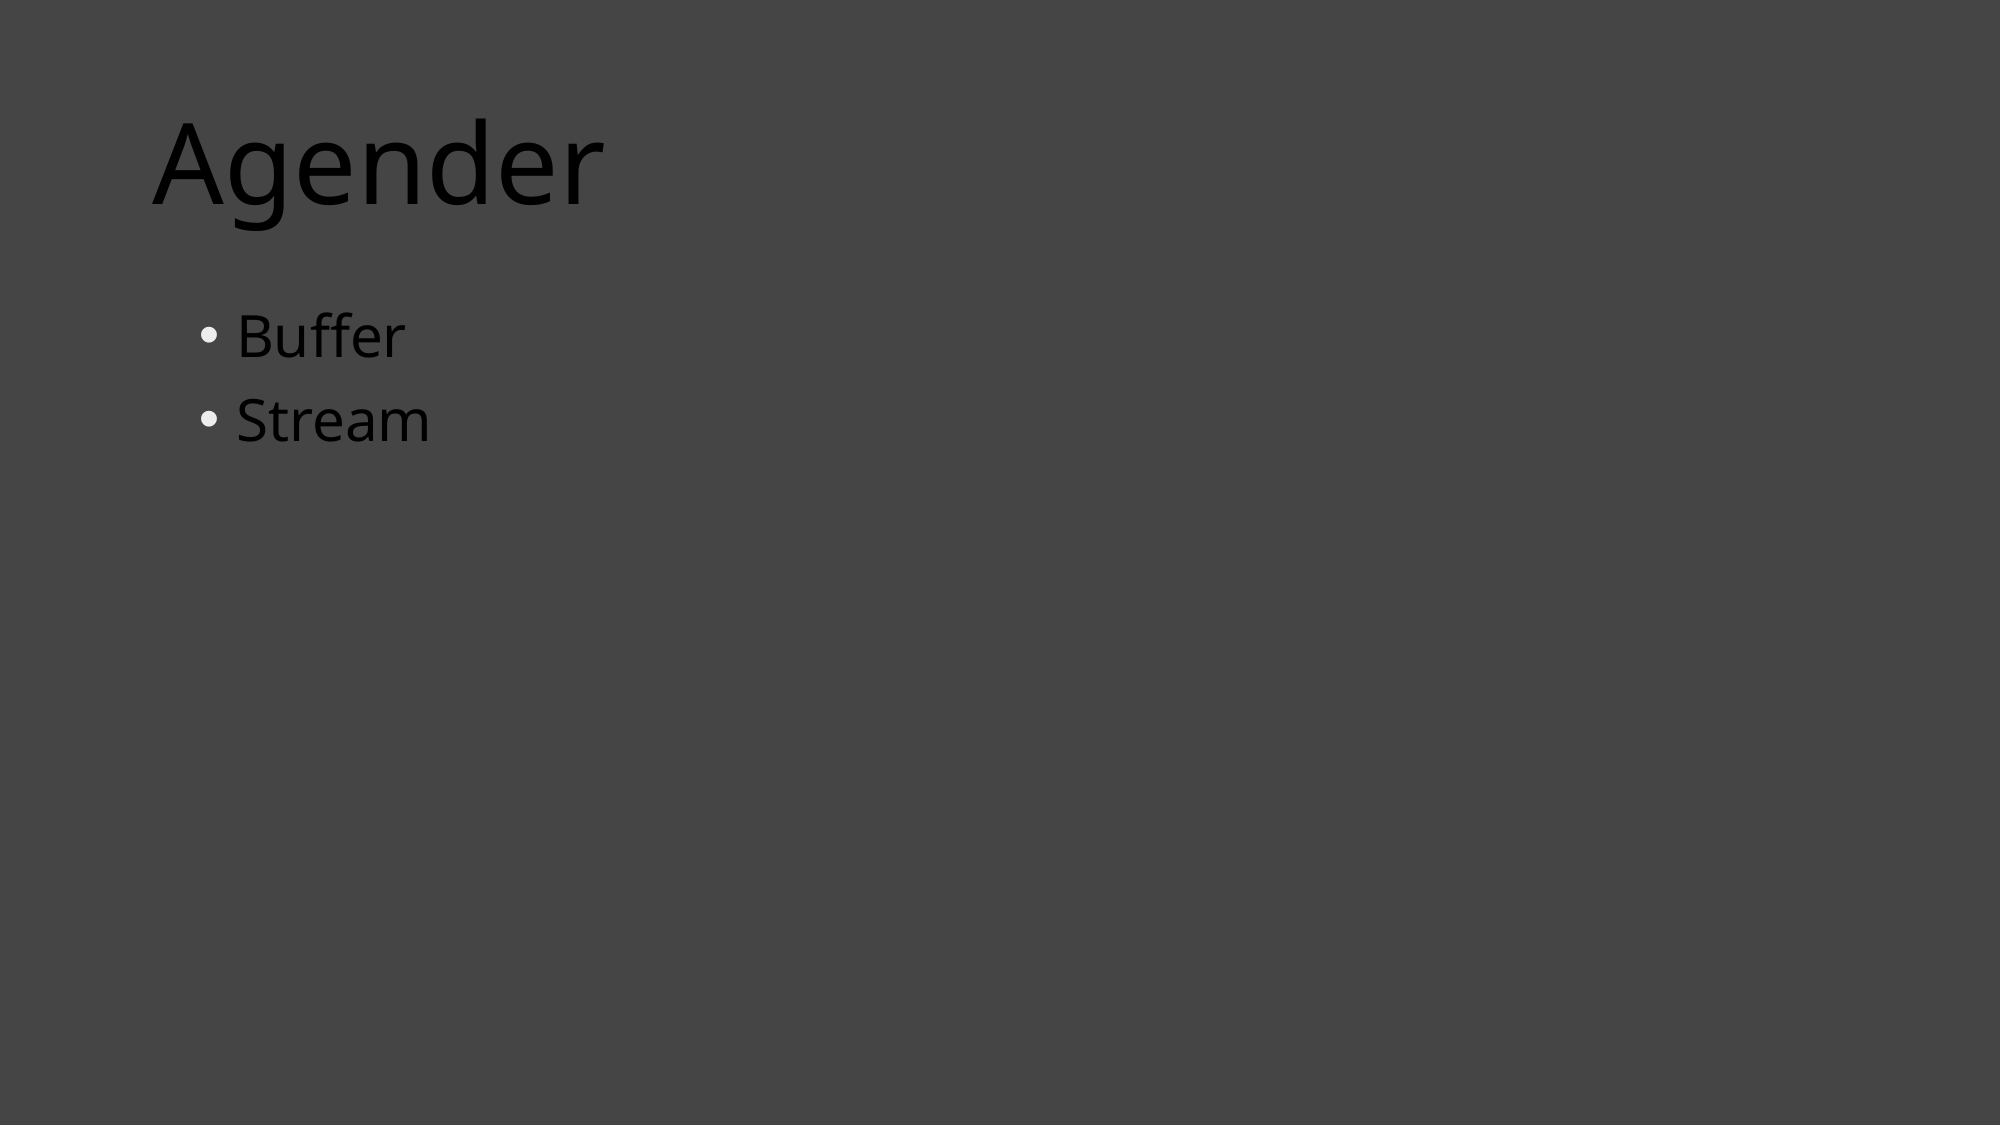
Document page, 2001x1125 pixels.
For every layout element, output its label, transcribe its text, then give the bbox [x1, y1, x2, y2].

list Buffer Stream [183, 299, 1863, 1014]
title Agender [137, 59, 1863, 278]
